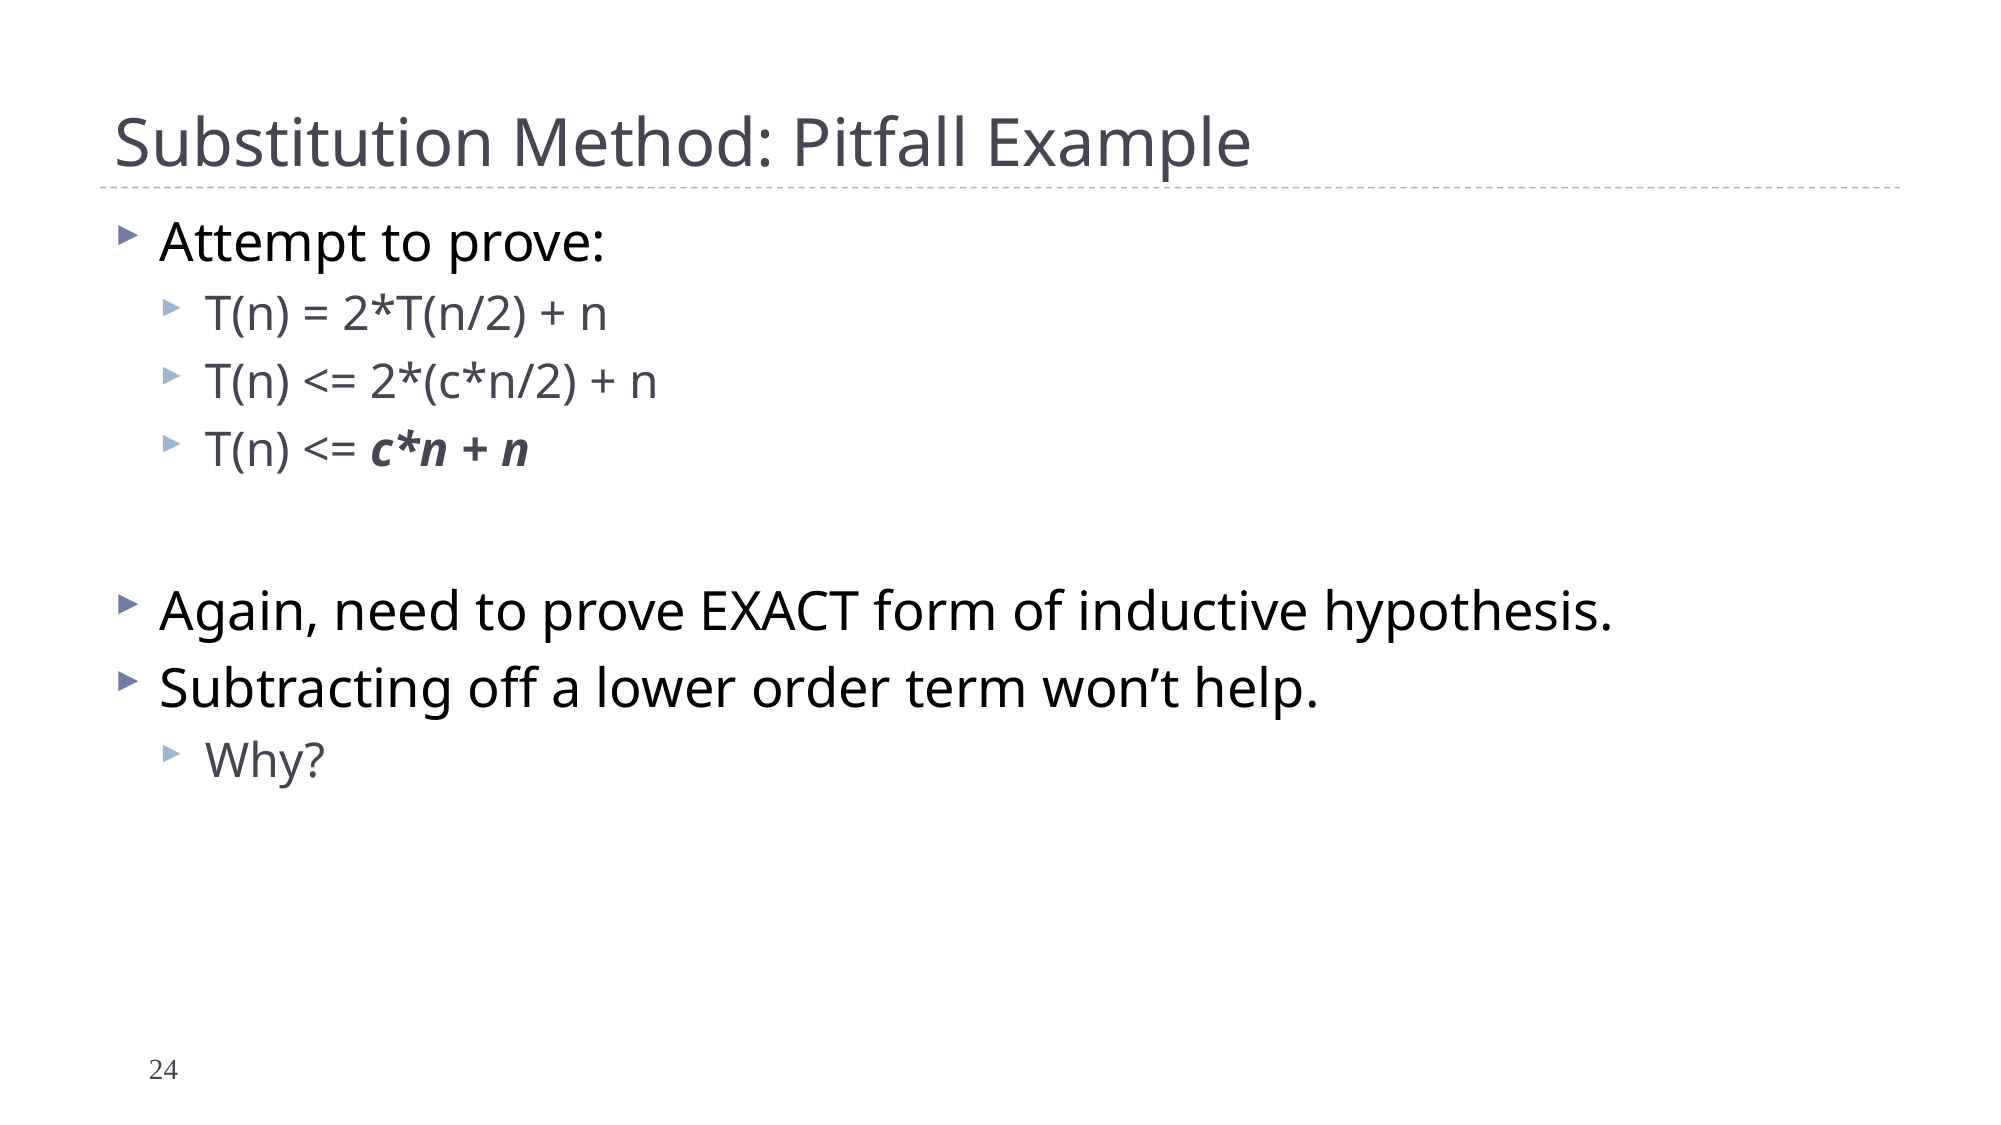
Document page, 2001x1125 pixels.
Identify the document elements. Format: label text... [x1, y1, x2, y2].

title Substitution Method: Pitfall Example [99, 24, 1900, 188]
slide_number 24 [133, 1042, 568, 1103]
list Attempt to prove: T(n) = 2*T(n/2) + n T(n) <= 2*(c*n/2) + n T(n) <= c*n + n Again, need to prove EXACT form of inductive hypothesis. Subtracting off a lower order term won’t help. Why? [99, 200, 1900, 1010]
